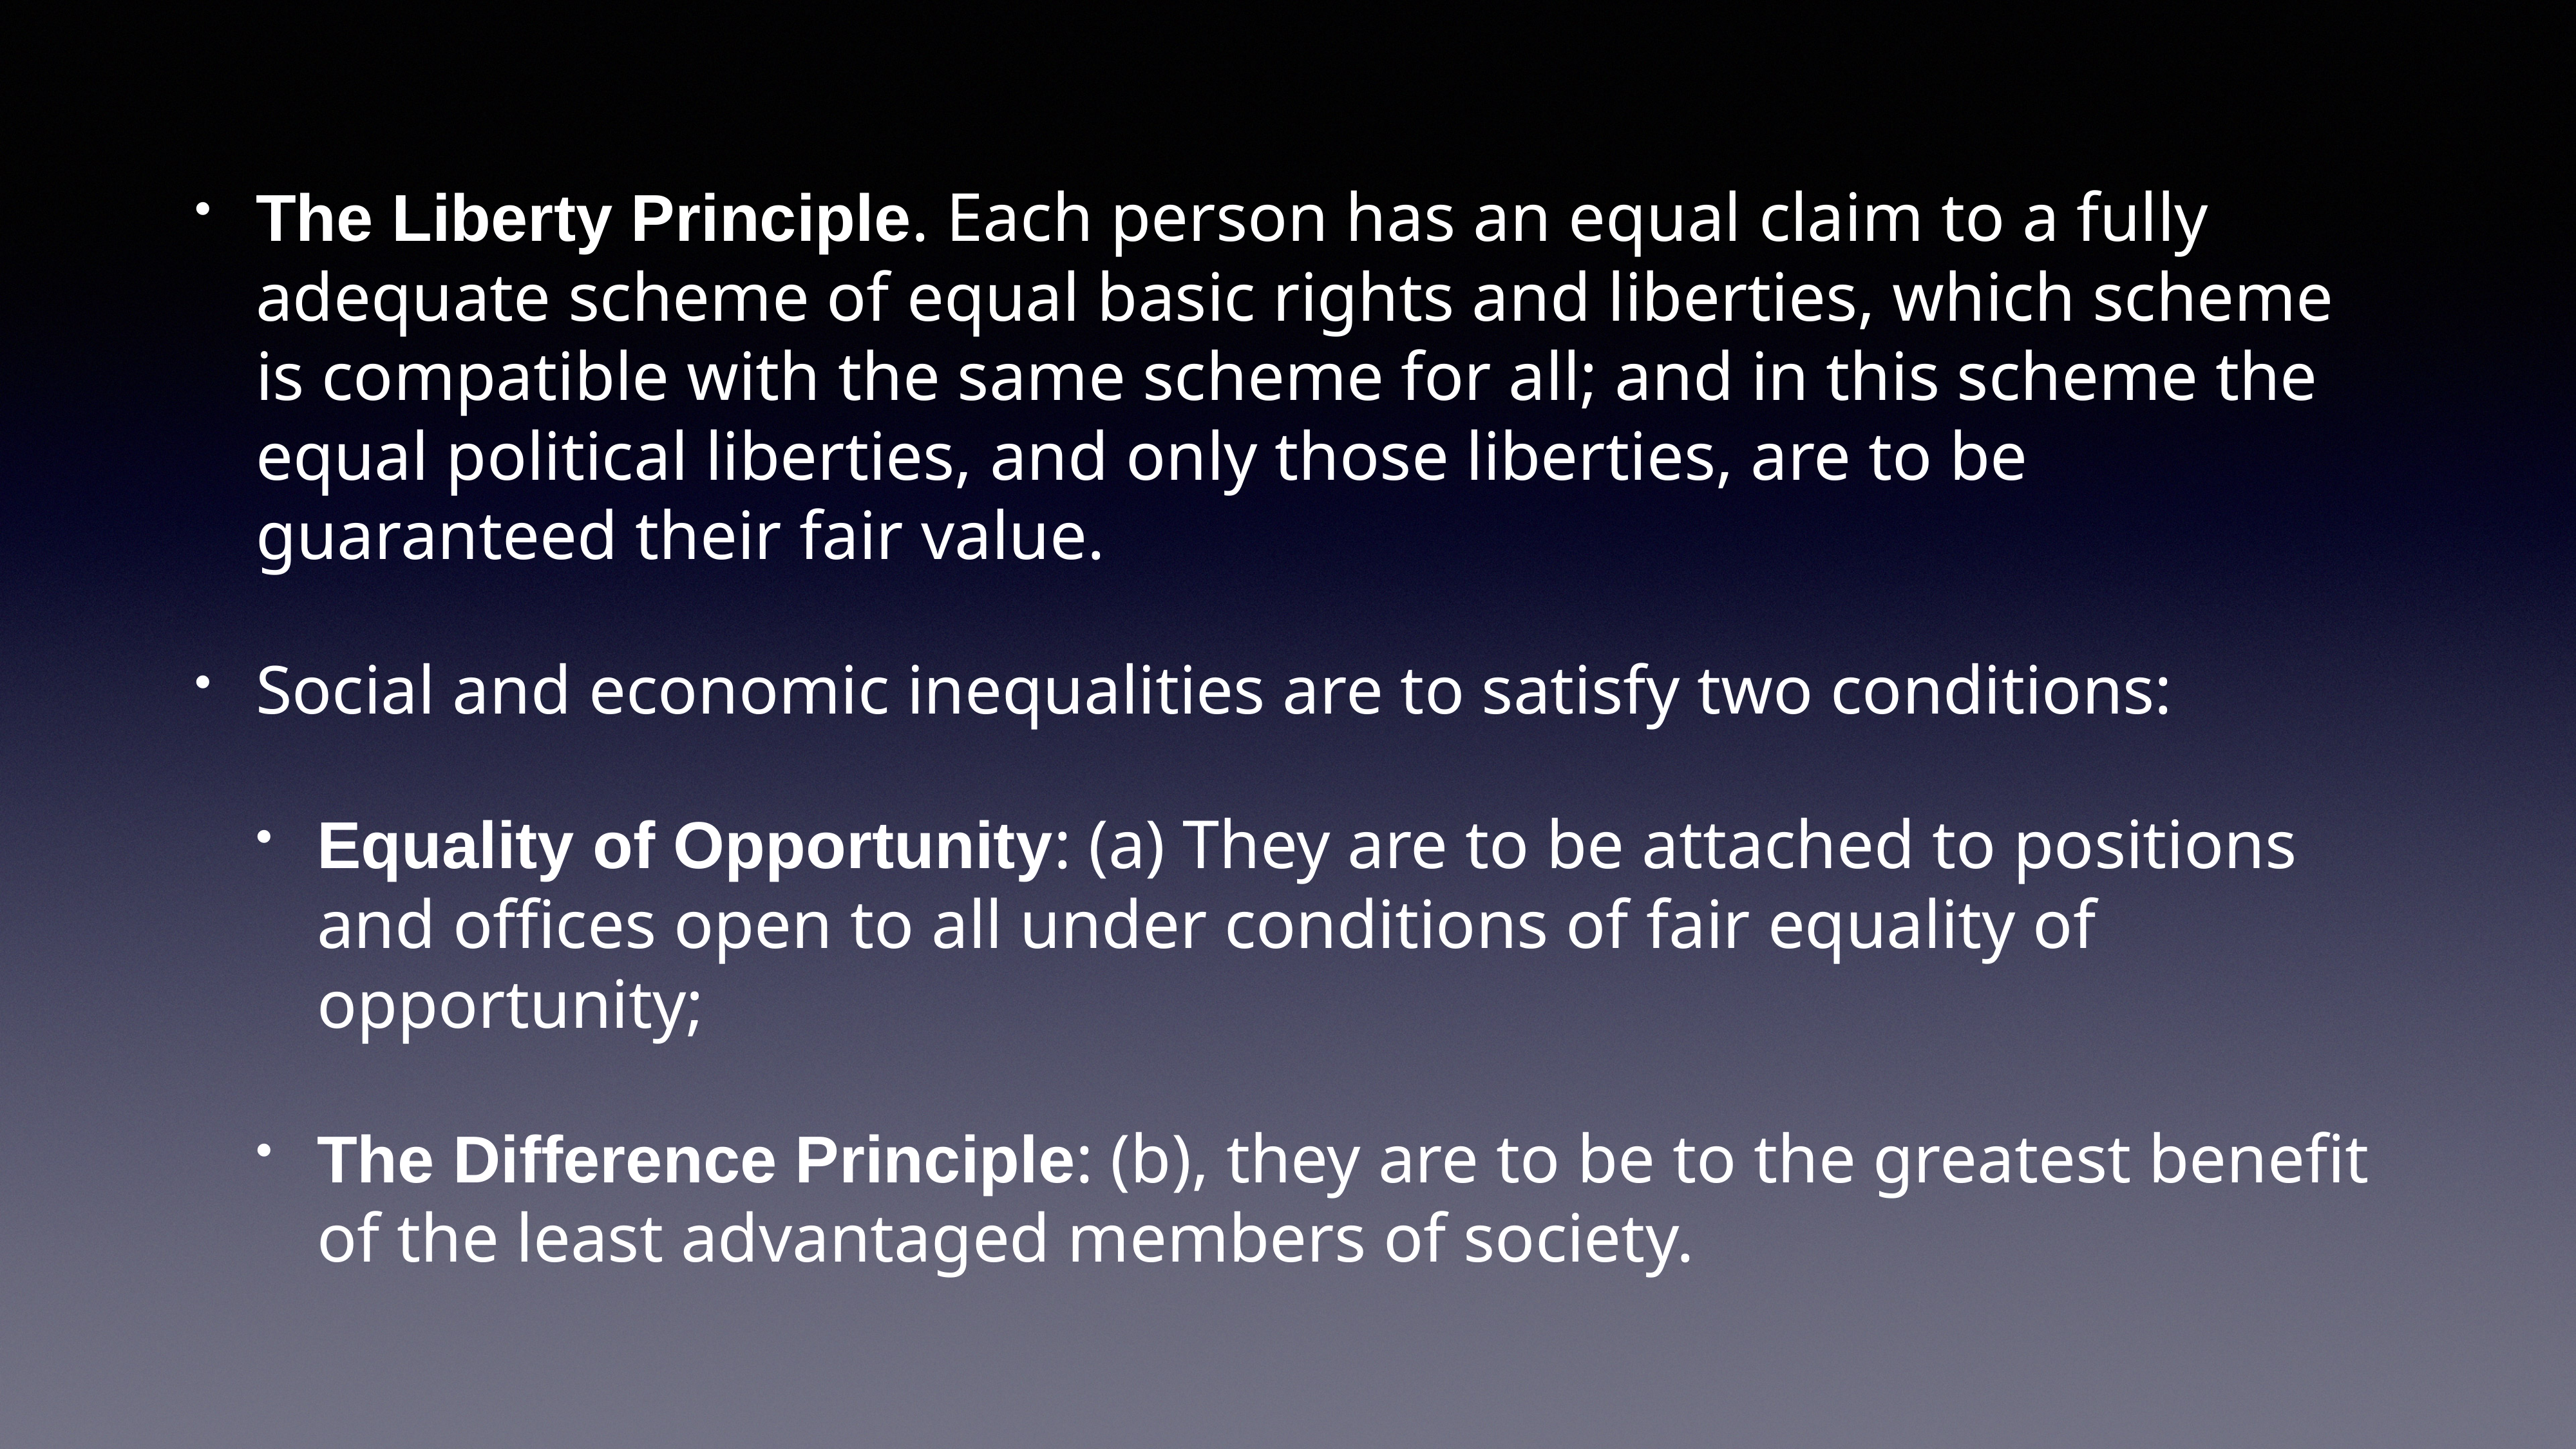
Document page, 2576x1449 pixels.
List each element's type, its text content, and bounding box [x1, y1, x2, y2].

list The Liberty Principle. Each person has an equal claim to a fully adequate scheme of equal basic rights and liberties, which scheme is compatible with the same scheme for all; and in this scheme the equal political liberties, and only those liberties, are to be guaranteed their fair value. Social and economic inequalities are to satisfy two conditions: Equality of Opportunity: (a) They are to be attached to positions and offices open to all under conditions of fair equality of opportunity; The Difference Principle: (b), they are to be to the greatest benefit of the least advantaged members of society. [189, 189, 2389, 1262]
picture [0, 0, 2576, 1449]
